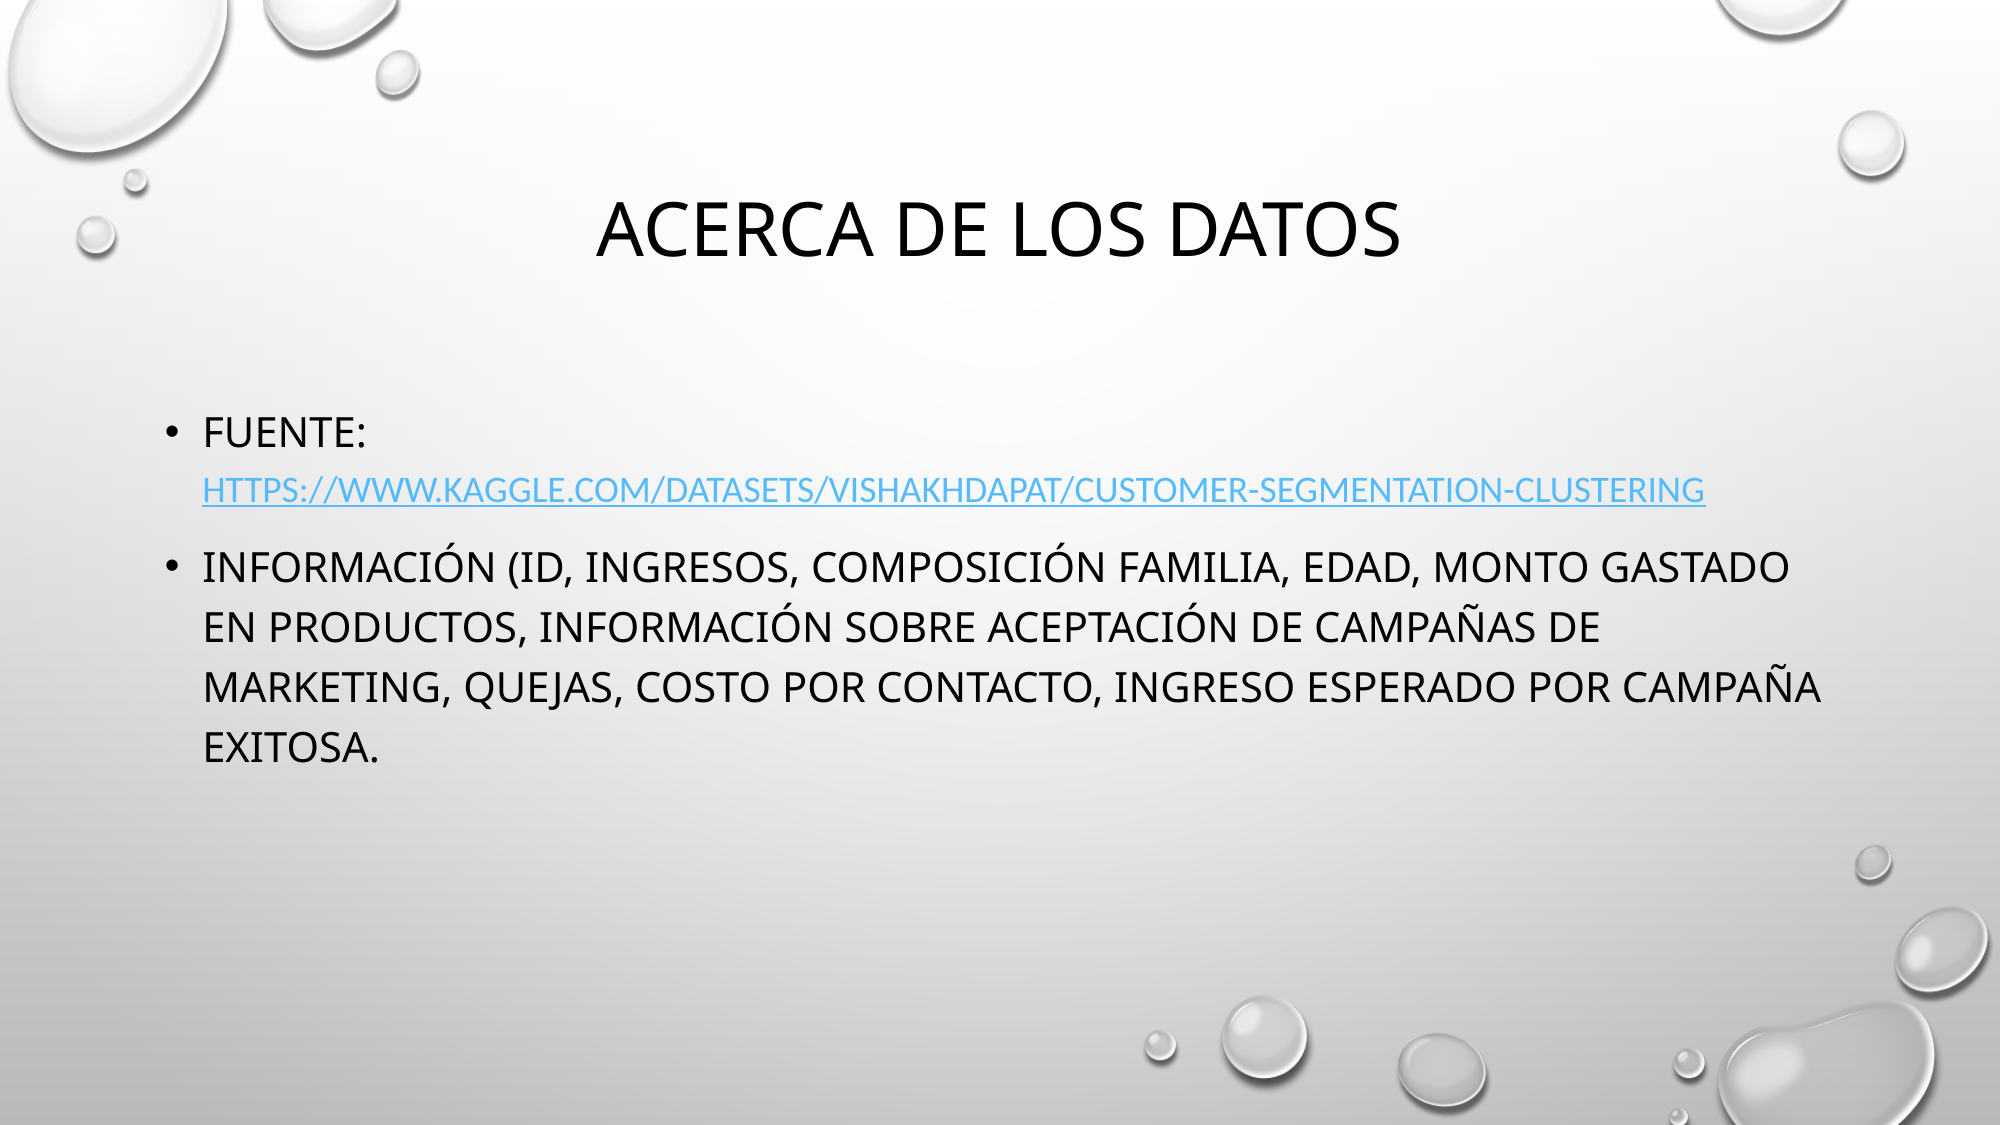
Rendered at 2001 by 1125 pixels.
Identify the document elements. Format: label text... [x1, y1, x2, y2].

list Fuente: https://www.kaggle.com/datasets/vishakhdapat/customer-segmentation-clustering Información (ID, Ingresos, composición familia, edad, monto gastado en productos, información sobre aceptación de campañas de marketing, quejas, costo por contacto, ingreso esperado por campaña exitosa. [149, 388, 1850, 950]
picture [0, 0, 2000, 1125]
title Acerca de los datos [149, 101, 1851, 364]
